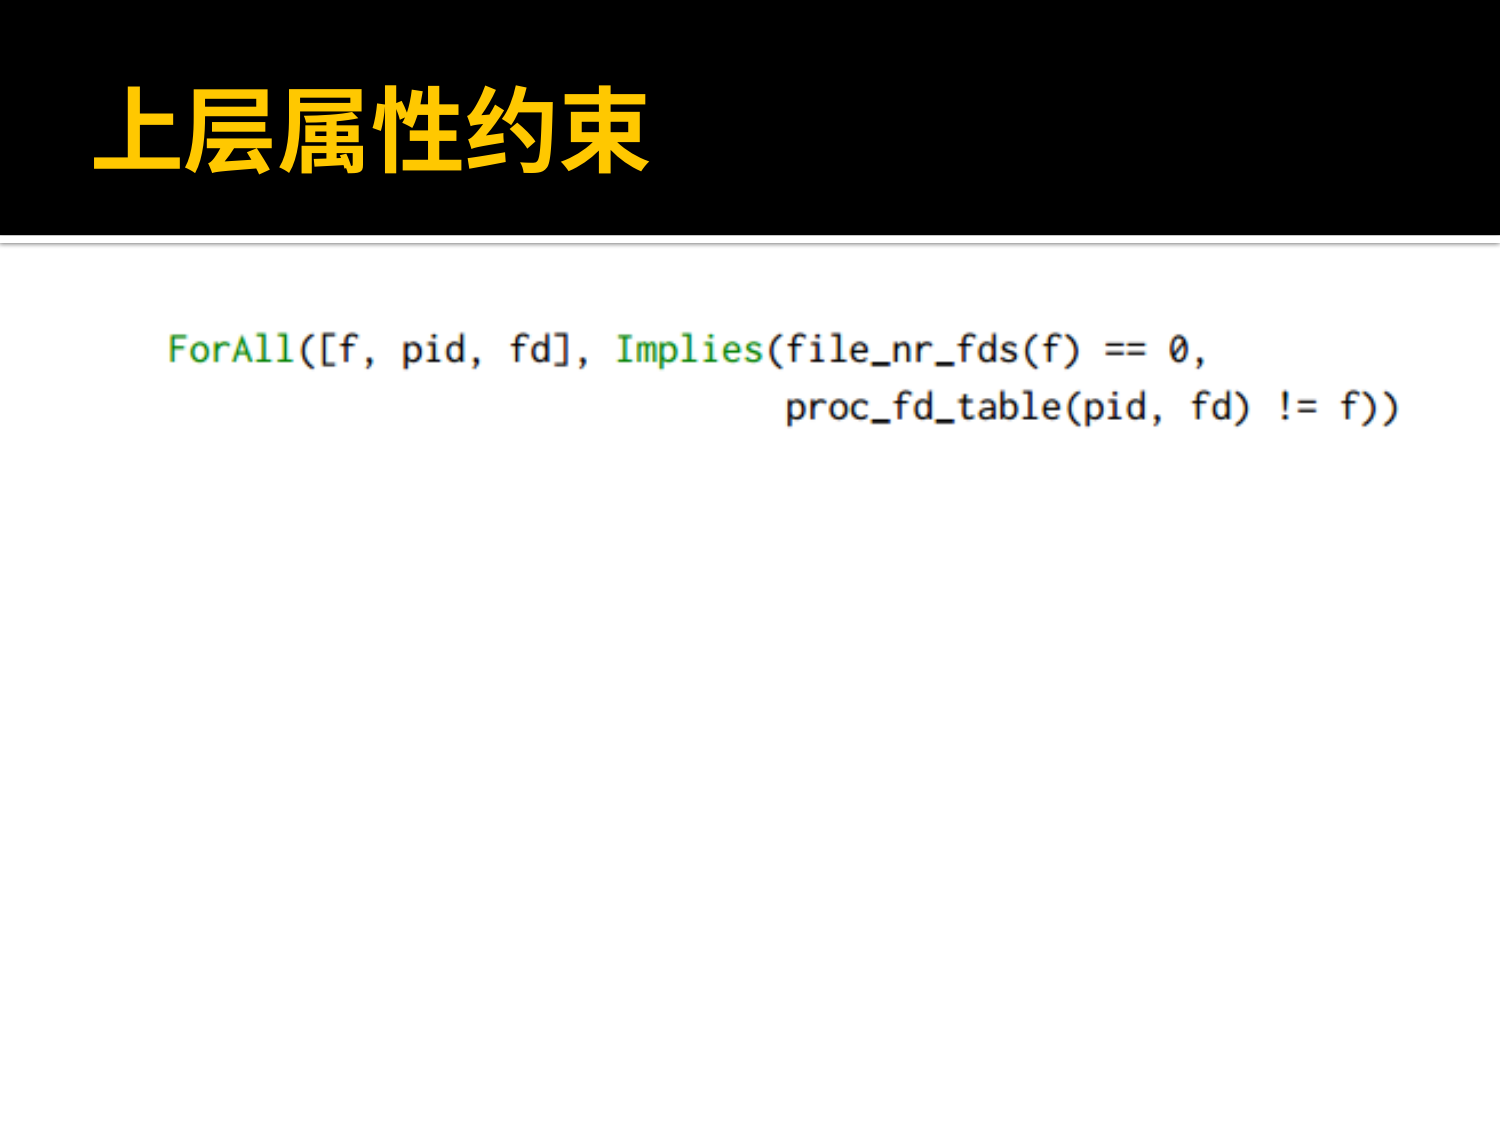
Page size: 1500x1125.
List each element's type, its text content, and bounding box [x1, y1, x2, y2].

picture [134, 303, 1422, 452]
title 上层属性约束 [75, 25, 1425, 231]
